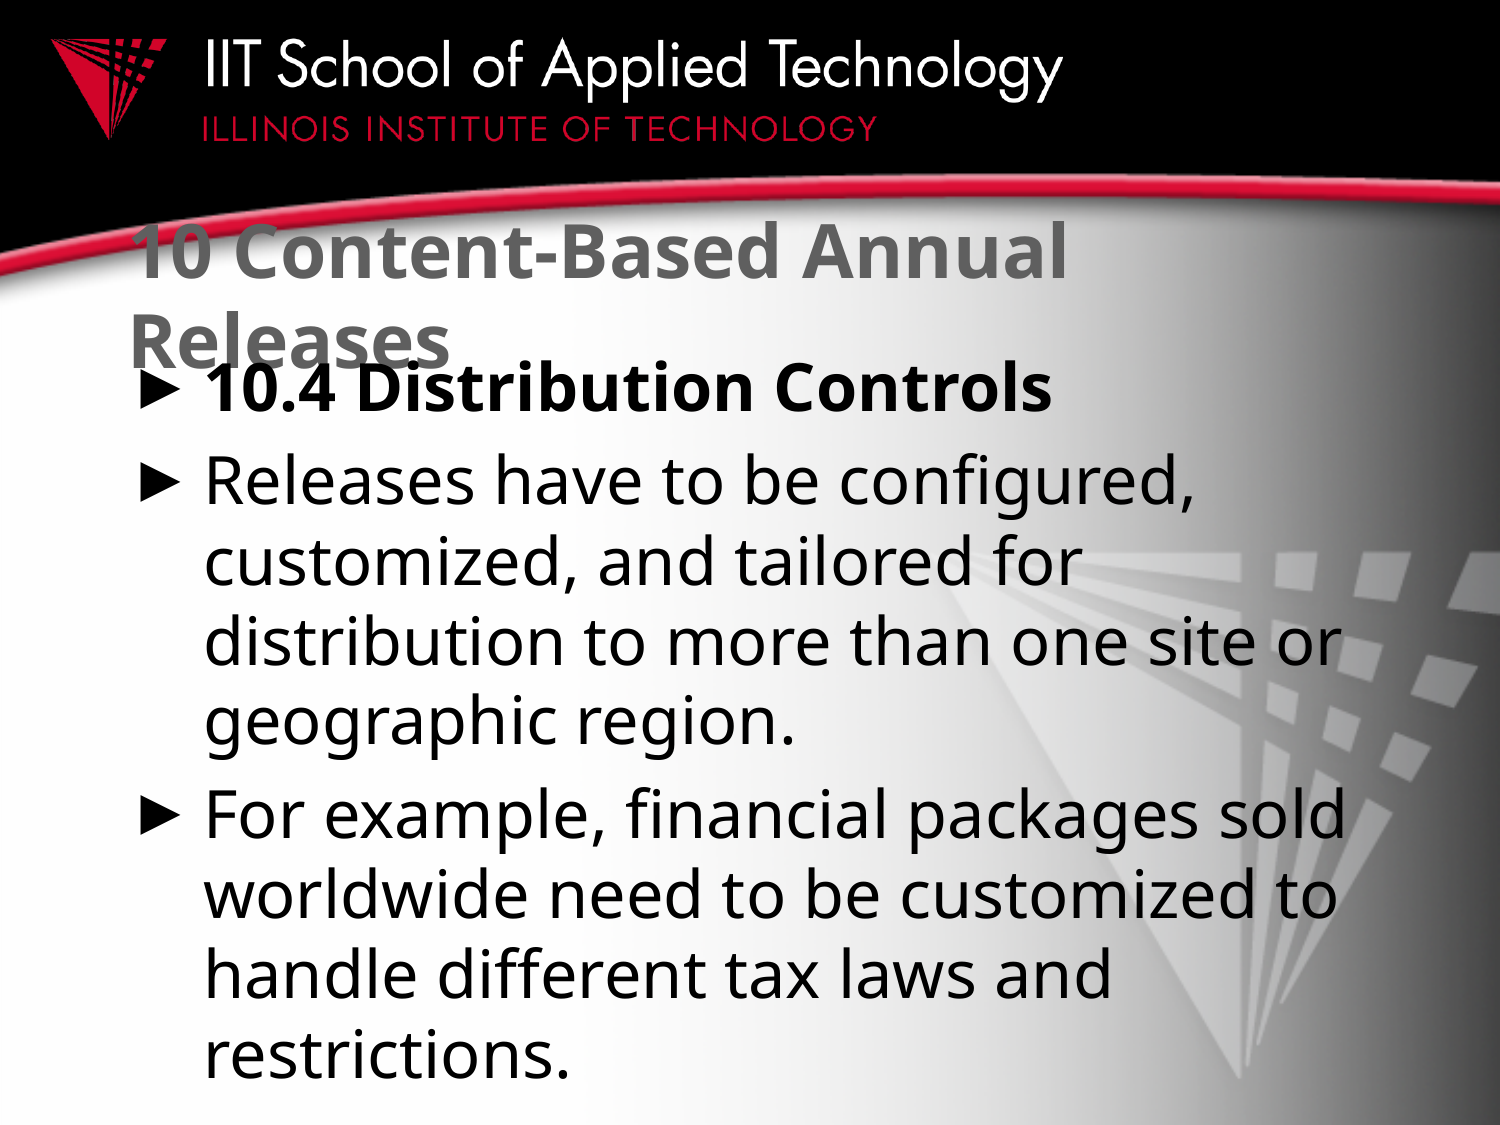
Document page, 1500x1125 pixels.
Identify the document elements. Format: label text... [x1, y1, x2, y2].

list 10.4 Distribution Controls Releases have to be configured, customized, and tailored for distribution to more than one site or geographic region. For example, financial packages sold worldwide need to be customized to handle different tax laws and restrictions. [112, 337, 1413, 1101]
picture [0, 0, 1500, 1125]
title 10 Content-Based Annual Releases [112, 249, 1413, 337]
